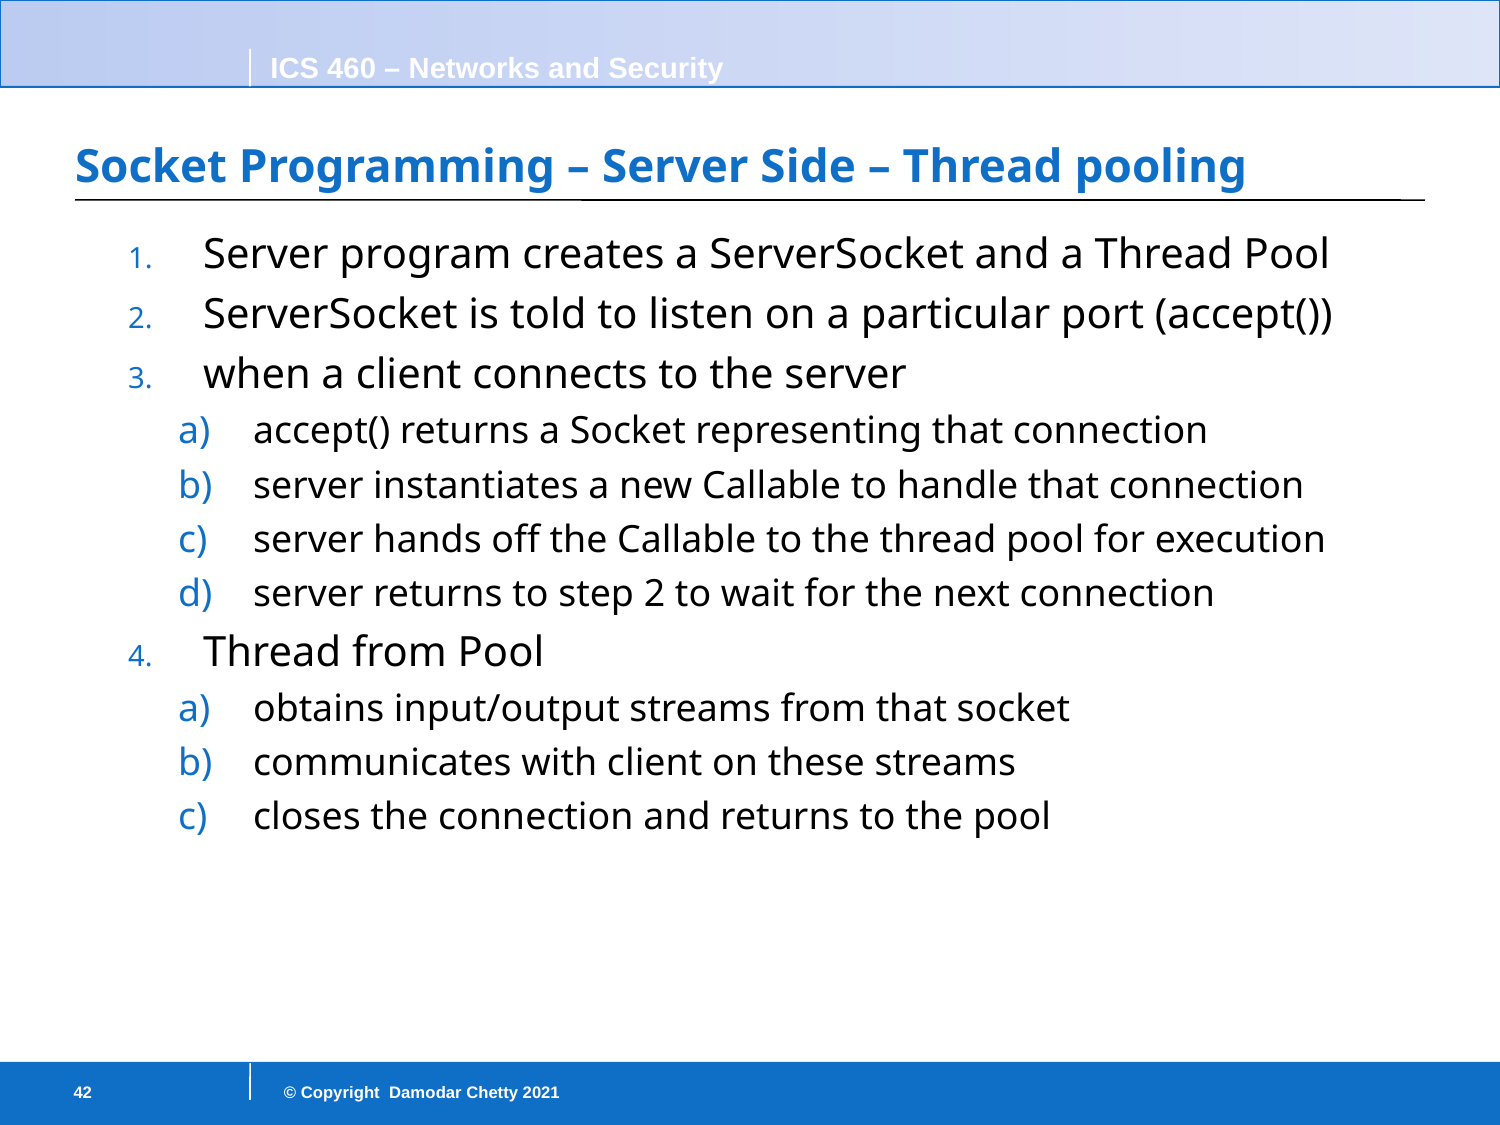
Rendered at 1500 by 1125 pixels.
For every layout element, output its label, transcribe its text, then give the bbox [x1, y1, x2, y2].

slide_number 42 [49, 1070, 251, 1125]
title Socket Programming – Server Side – Thread pooling [74, 90, 1426, 200]
list Server program creates a ServerSocket and a Thread Pool ServerSocket is told to listen on a particular port (accept()) when a client connects to the server accept() returns a Socket representing that connection server instantiates a new Callable to handle that connection server hands off the Callable to the thread pool for execution server returns to step 2 to wait for the next connection Thread from Pool obtains input/output streams from that socket communicates with client on these streams closes the connection and returns to the pool [73, 215, 1427, 1027]
